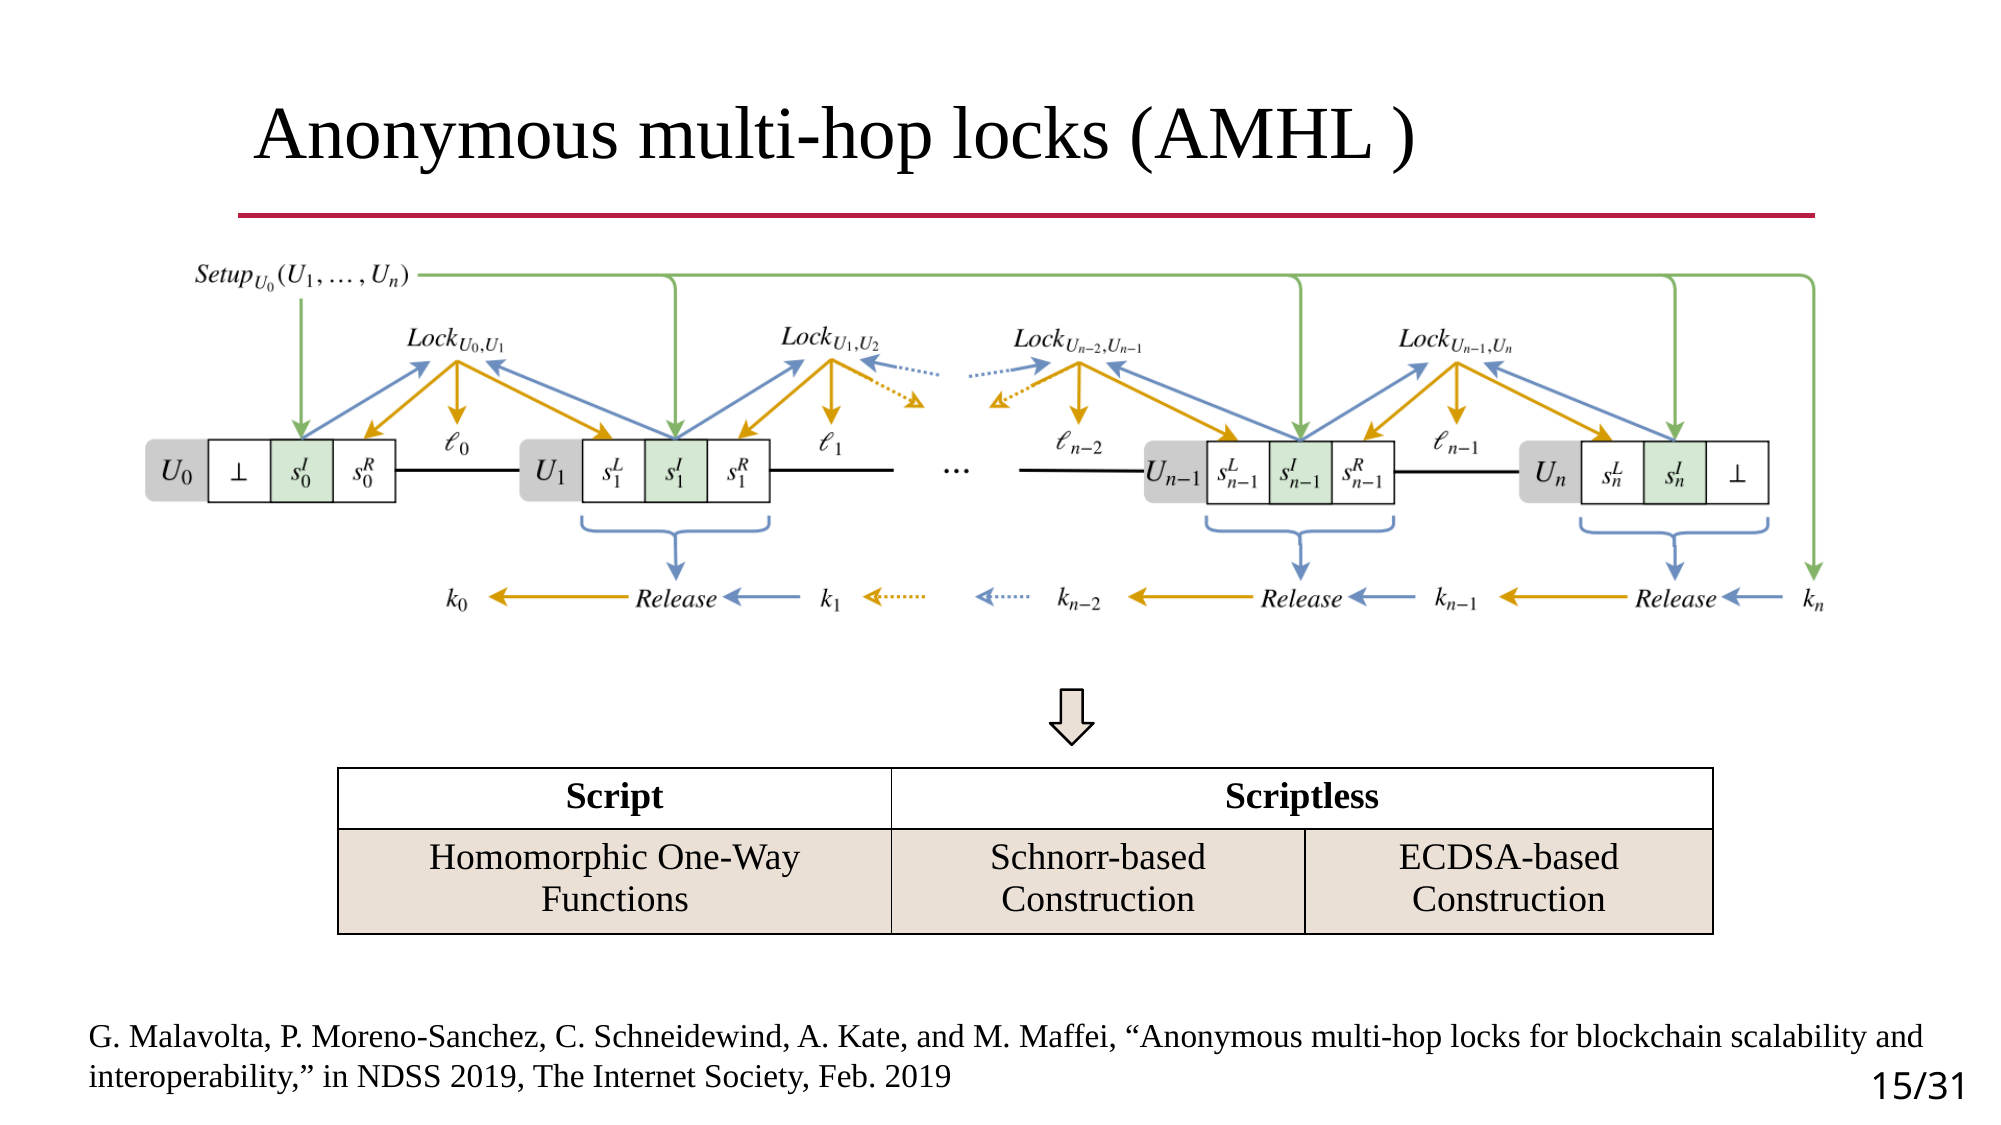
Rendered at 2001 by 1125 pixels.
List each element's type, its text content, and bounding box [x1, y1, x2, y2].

text_box G. Malavolta, P. Moreno-Sanchez, C. Schneidewind, A. Kate, and M. Maffei, “Anonymous multi-hop locks for blockchain scalability and interoperability,” in NDSS 2019, The Internet Society, Feb. 2019 [73, 1006, 1945, 1102]
table_header Script [339, 769, 891, 828]
table_cell ECDSA-based Construction [1306, 830, 1712, 933]
table_cell Homomorphic One-Way Functions [339, 830, 891, 933]
table_cell Schnorr-based Construction [892, 830, 1304, 933]
table_header Scriptless [892, 769, 1712, 828]
picture [141, 260, 1830, 618]
text_box [1048, 688, 1095, 746]
title Anonymous multi-hop locks (AMHL ) [238, 86, 1814, 259]
